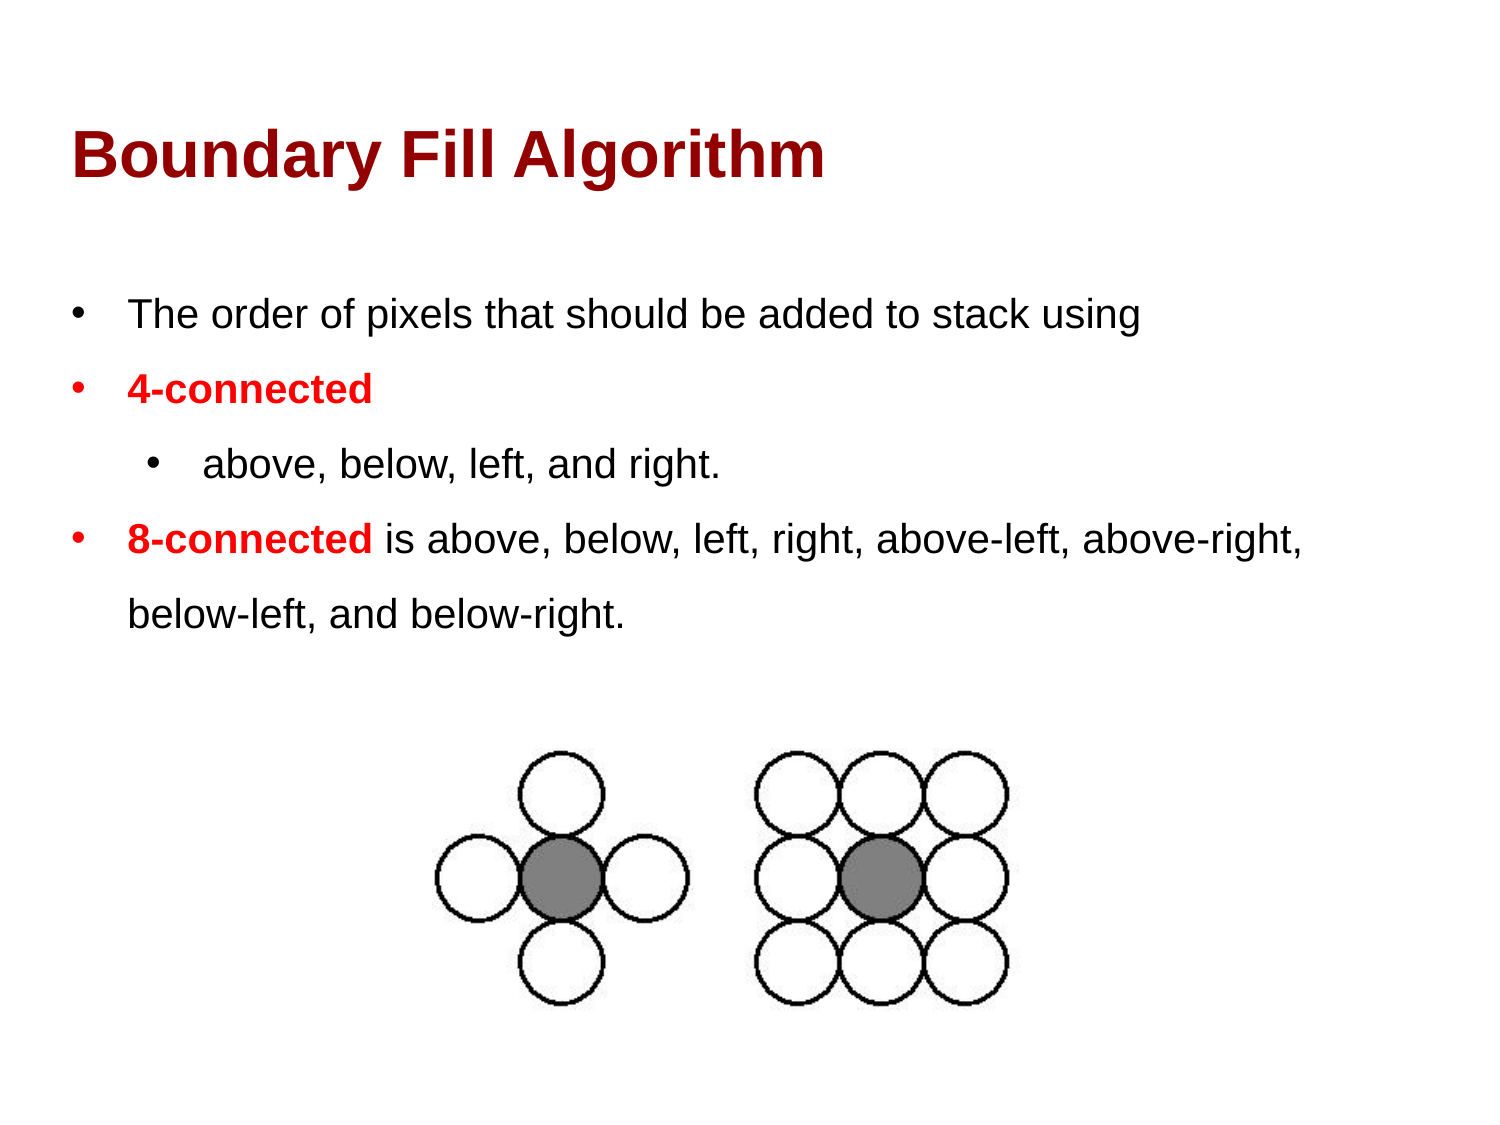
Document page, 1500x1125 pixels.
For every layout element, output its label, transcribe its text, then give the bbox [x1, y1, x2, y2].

picture [432, 748, 1022, 1022]
text_box Boundary Fill Algorithm The order of pixels that should be added to stack using 4-connected above, below, left, and right. 8-connected is above, below, left, right, above-left, above-right, below-left, and below-right. [56, 112, 1444, 645]
